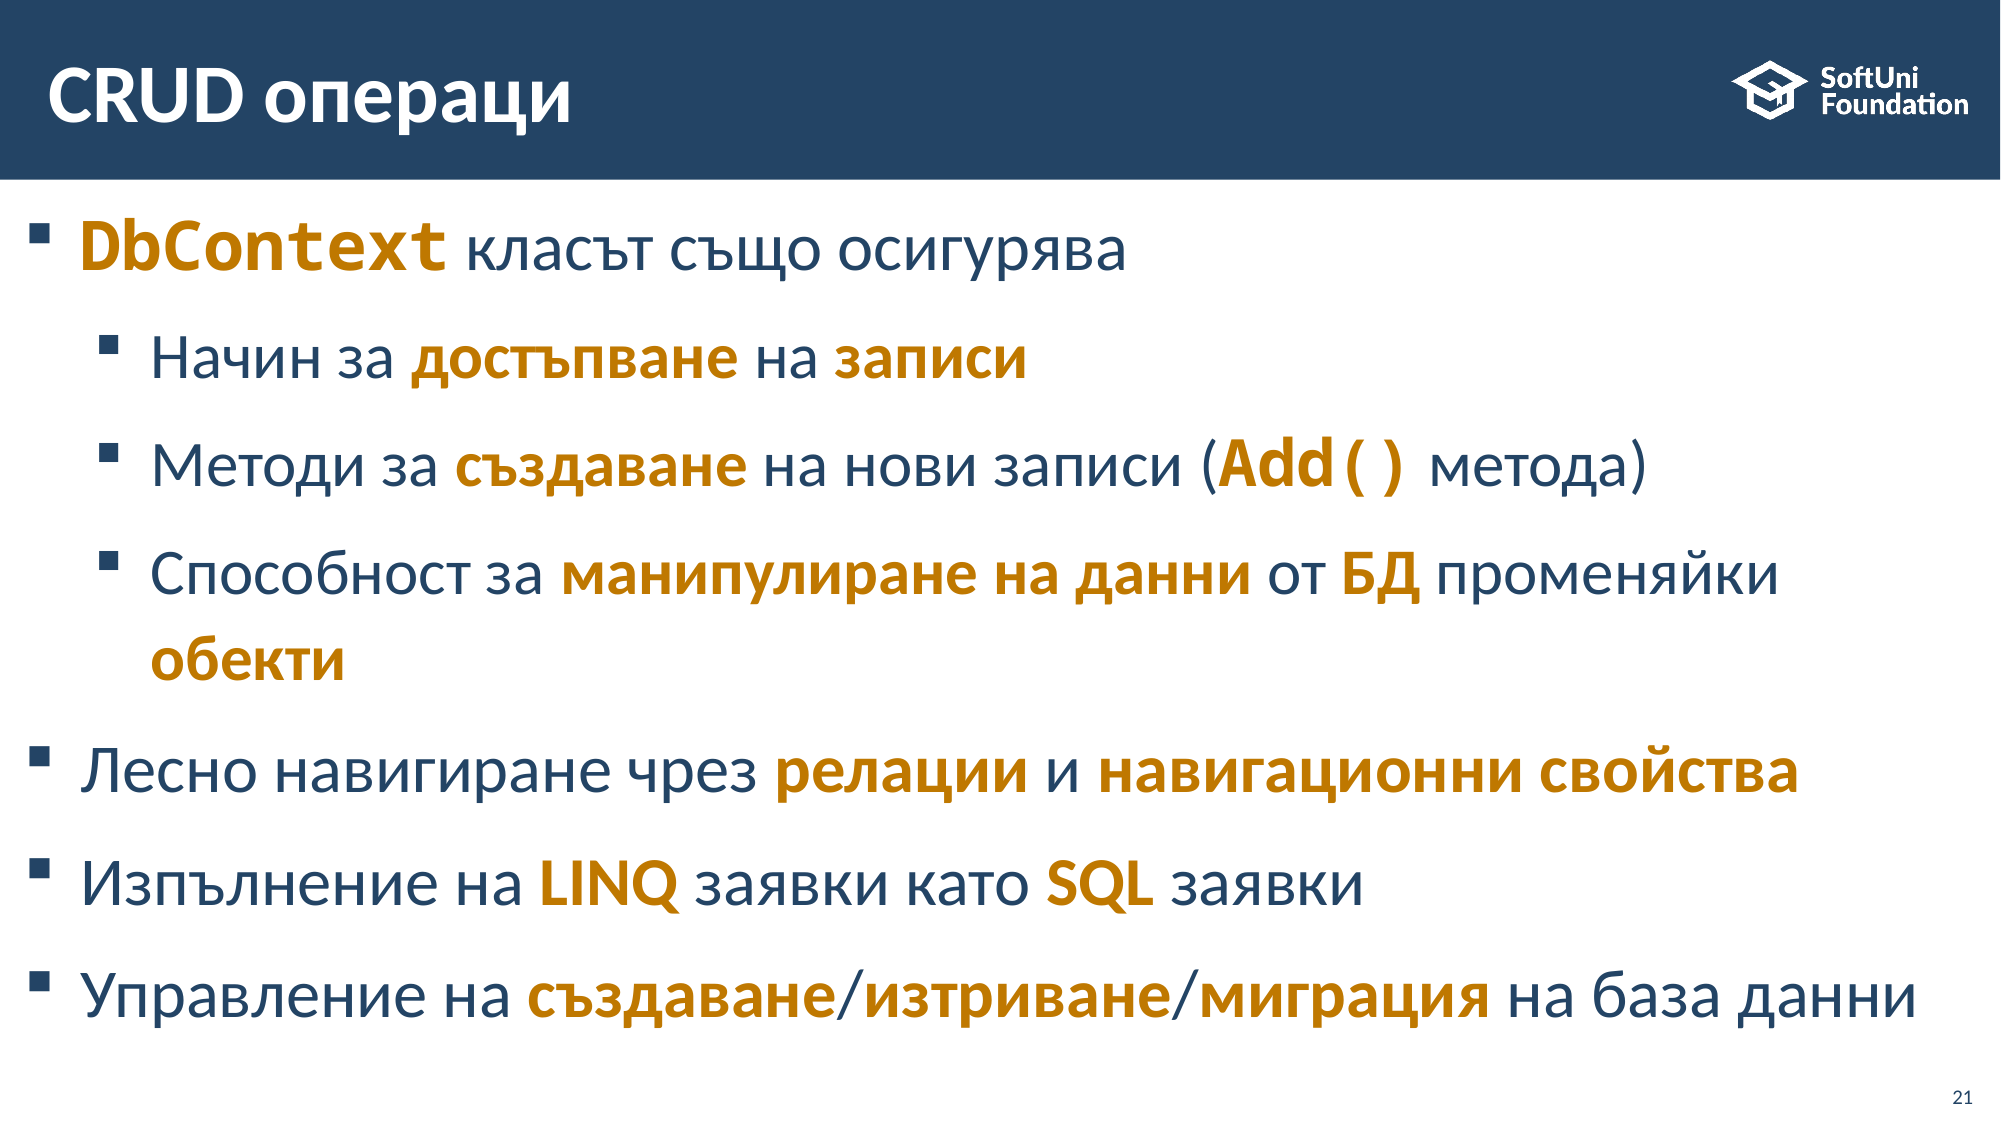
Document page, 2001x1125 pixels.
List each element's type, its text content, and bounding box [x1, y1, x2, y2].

picture [1731, 60, 1968, 120]
slide_number 21 [1927, 1067, 1989, 1117]
title CRUD операци [31, 16, 1716, 162]
list DbContext класът също осигурява Начин за достъпване на записи Методи за създаване на нови записи (Add() метода) Способност за манипулиране на данни от БД променяйки обекти Лесно навигиране чрез релации и навигационни свойства Изпълнение на LINQ заявки като SQL заявки Управление на създаване/изтриване/миграция на база данни [6, 187, 1975, 1113]
